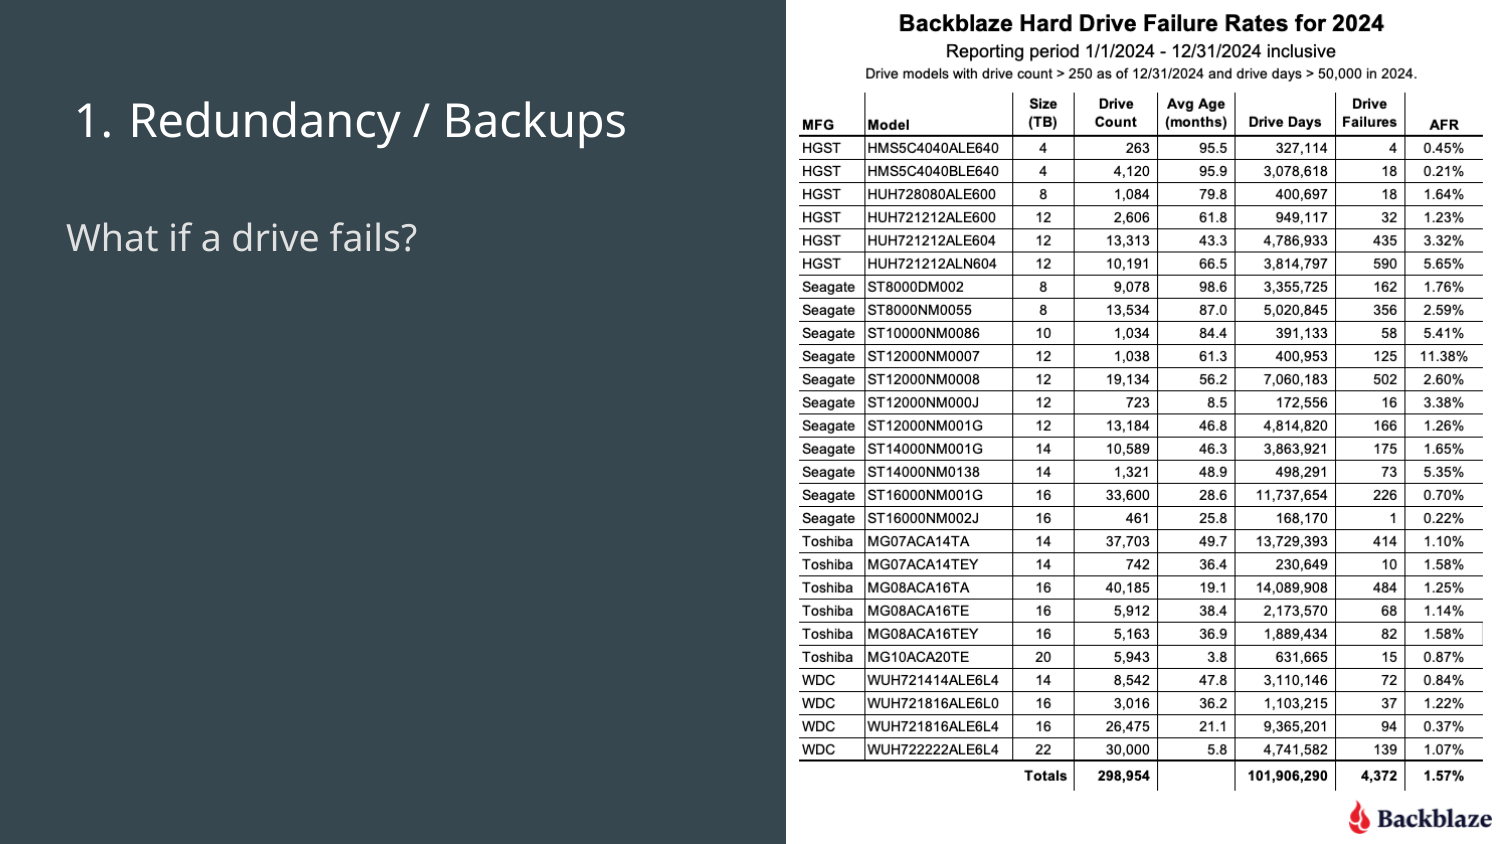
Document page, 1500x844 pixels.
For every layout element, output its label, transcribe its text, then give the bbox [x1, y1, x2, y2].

list What if a drive fails? [51, 189, 750, 750]
title Redundancy / Backups [51, 72, 781, 167]
picture [786, 0, 1500, 844]
